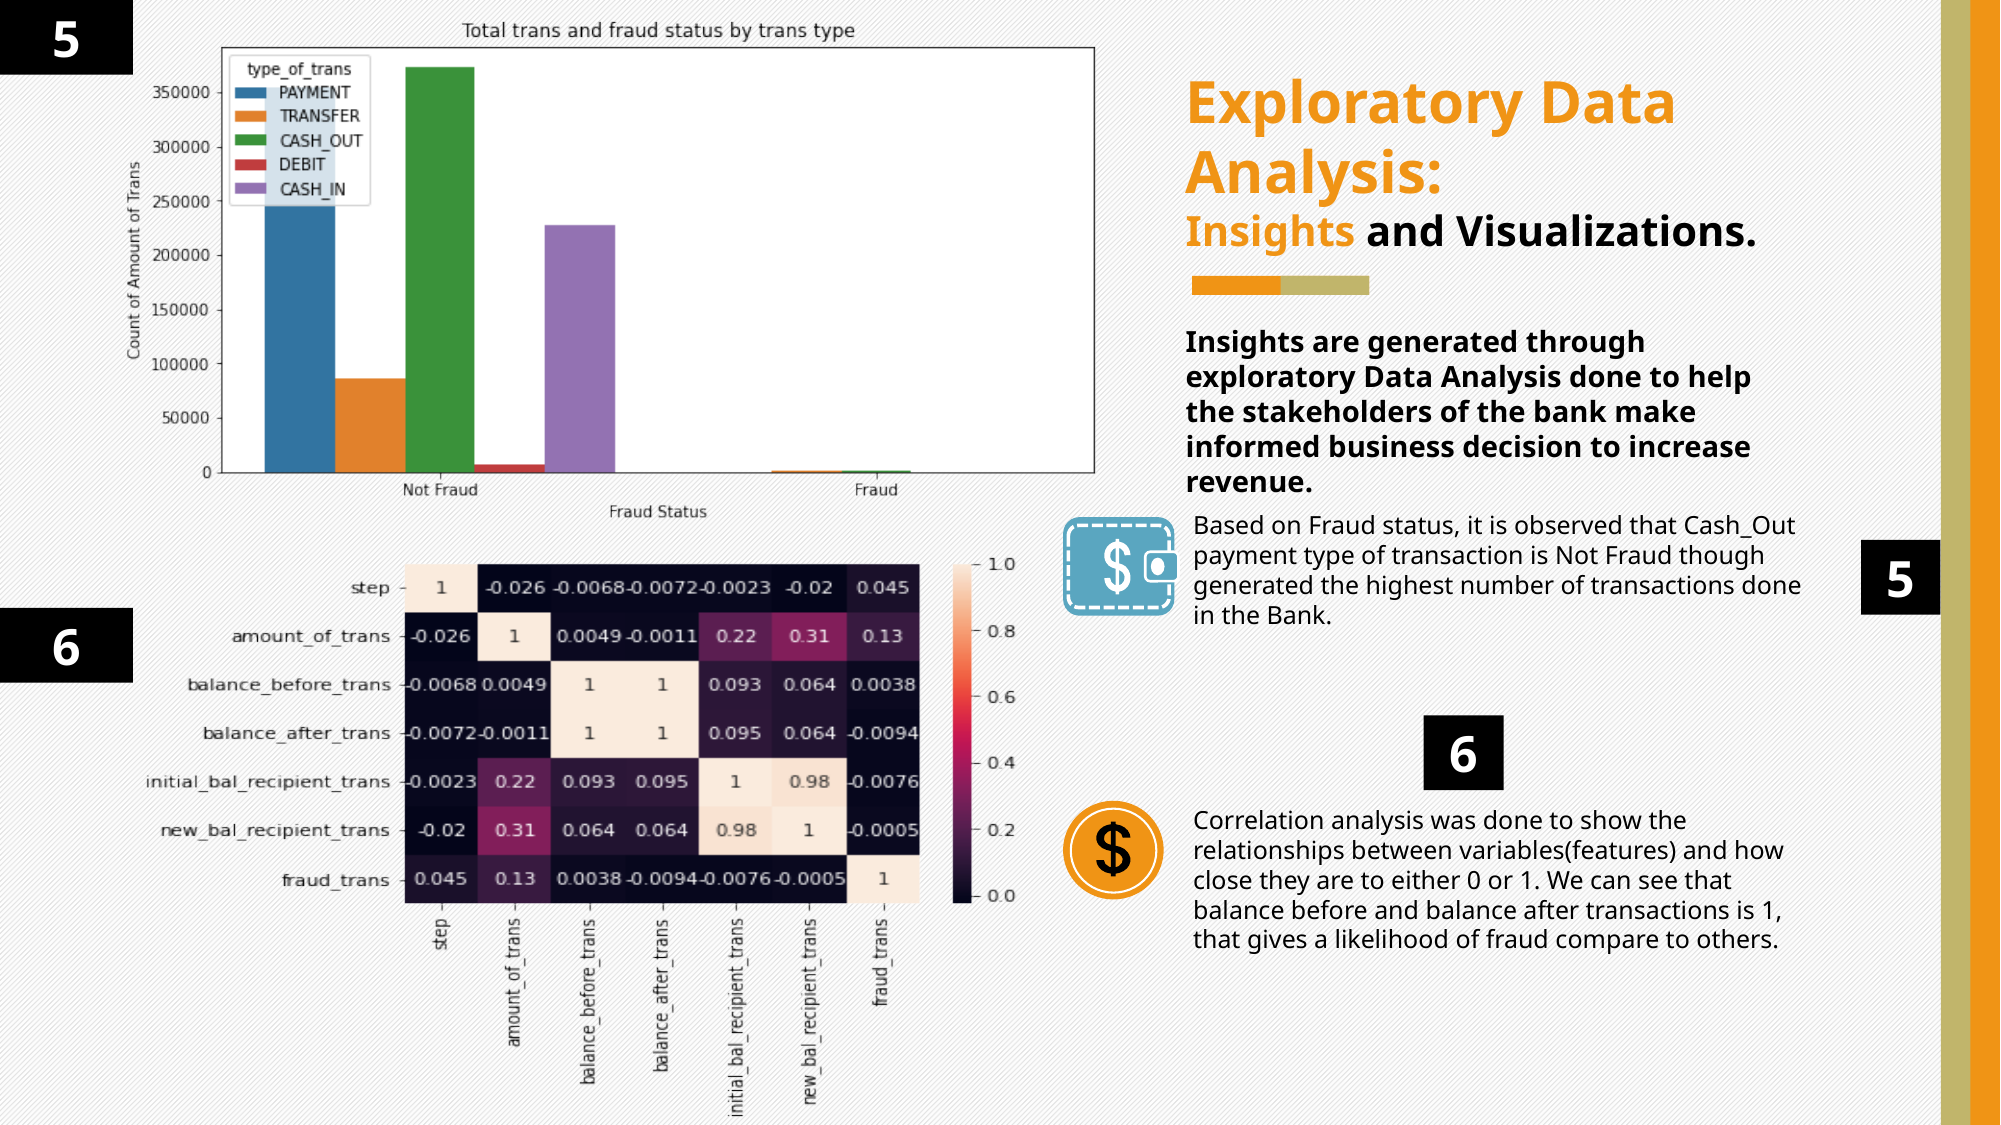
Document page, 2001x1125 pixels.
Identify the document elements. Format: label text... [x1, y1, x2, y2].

text_box 5 [0, 0, 133, 75]
picture [132, 546, 1031, 1125]
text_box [1062, 516, 1179, 616]
text_box 6 [0, 607, 132, 683]
text_box Correlation analysis was done to show the relationships between variables(features) and how close they are to either 0 or 1. We can see that balance before and balance after transactions is 1, that gives a likelihood of fraud compare to others. [1178, 796, 1829, 962]
text_box Insights are generated through exploratory Data Analysis done to help the stakeholders of the bank make informed business decision to increase revenue. [1170, 316, 1783, 506]
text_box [1191, 275, 1370, 296]
text_box 5 [1861, 539, 1941, 615]
text_box 6 [1423, 715, 1504, 791]
picture [118, 11, 1105, 532]
text_box Exploratory Data Analysis: Insights and Visualizations. [1170, 57, 1854, 263]
text_box Based on Fraud status, it is observed that Cash_Out payment type of transaction is Not Fraud though generated the highest number of transactions done in the Bank. [1178, 502, 1829, 638]
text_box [1062, 800, 1164, 900]
